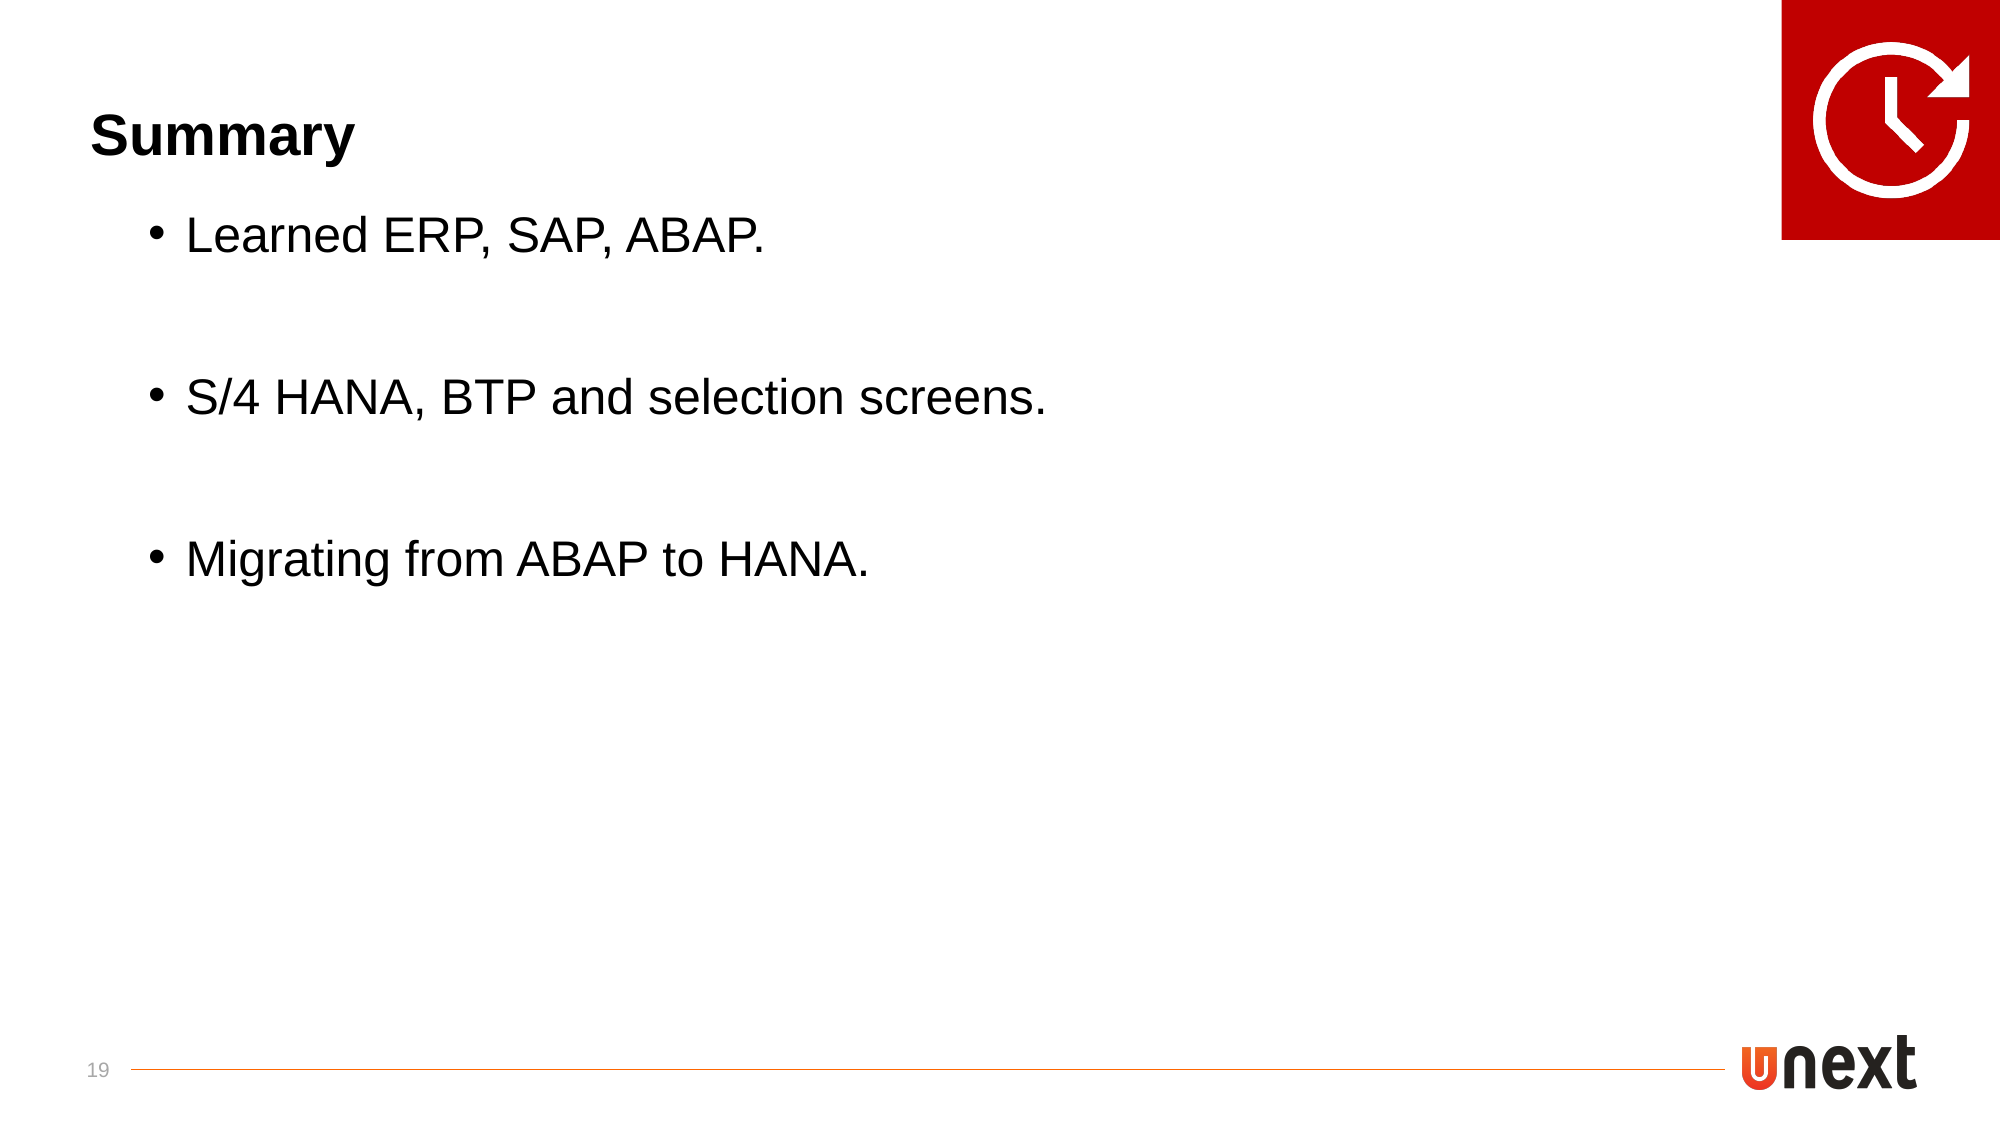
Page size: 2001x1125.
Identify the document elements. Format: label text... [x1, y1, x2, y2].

text_box [1781, 0, 2000, 241]
picture [1791, 21, 1990, 219]
title Summary [76, 78, 1791, 196]
slide_number 19 [48, 1047, 110, 1091]
picture [1742, 1035, 1917, 1090]
text_box Learned ERP, SAP, ABAP. S/4 HANA, BTP and selection screens. Migrating from ABAP to HANA. [133, 195, 1759, 971]
